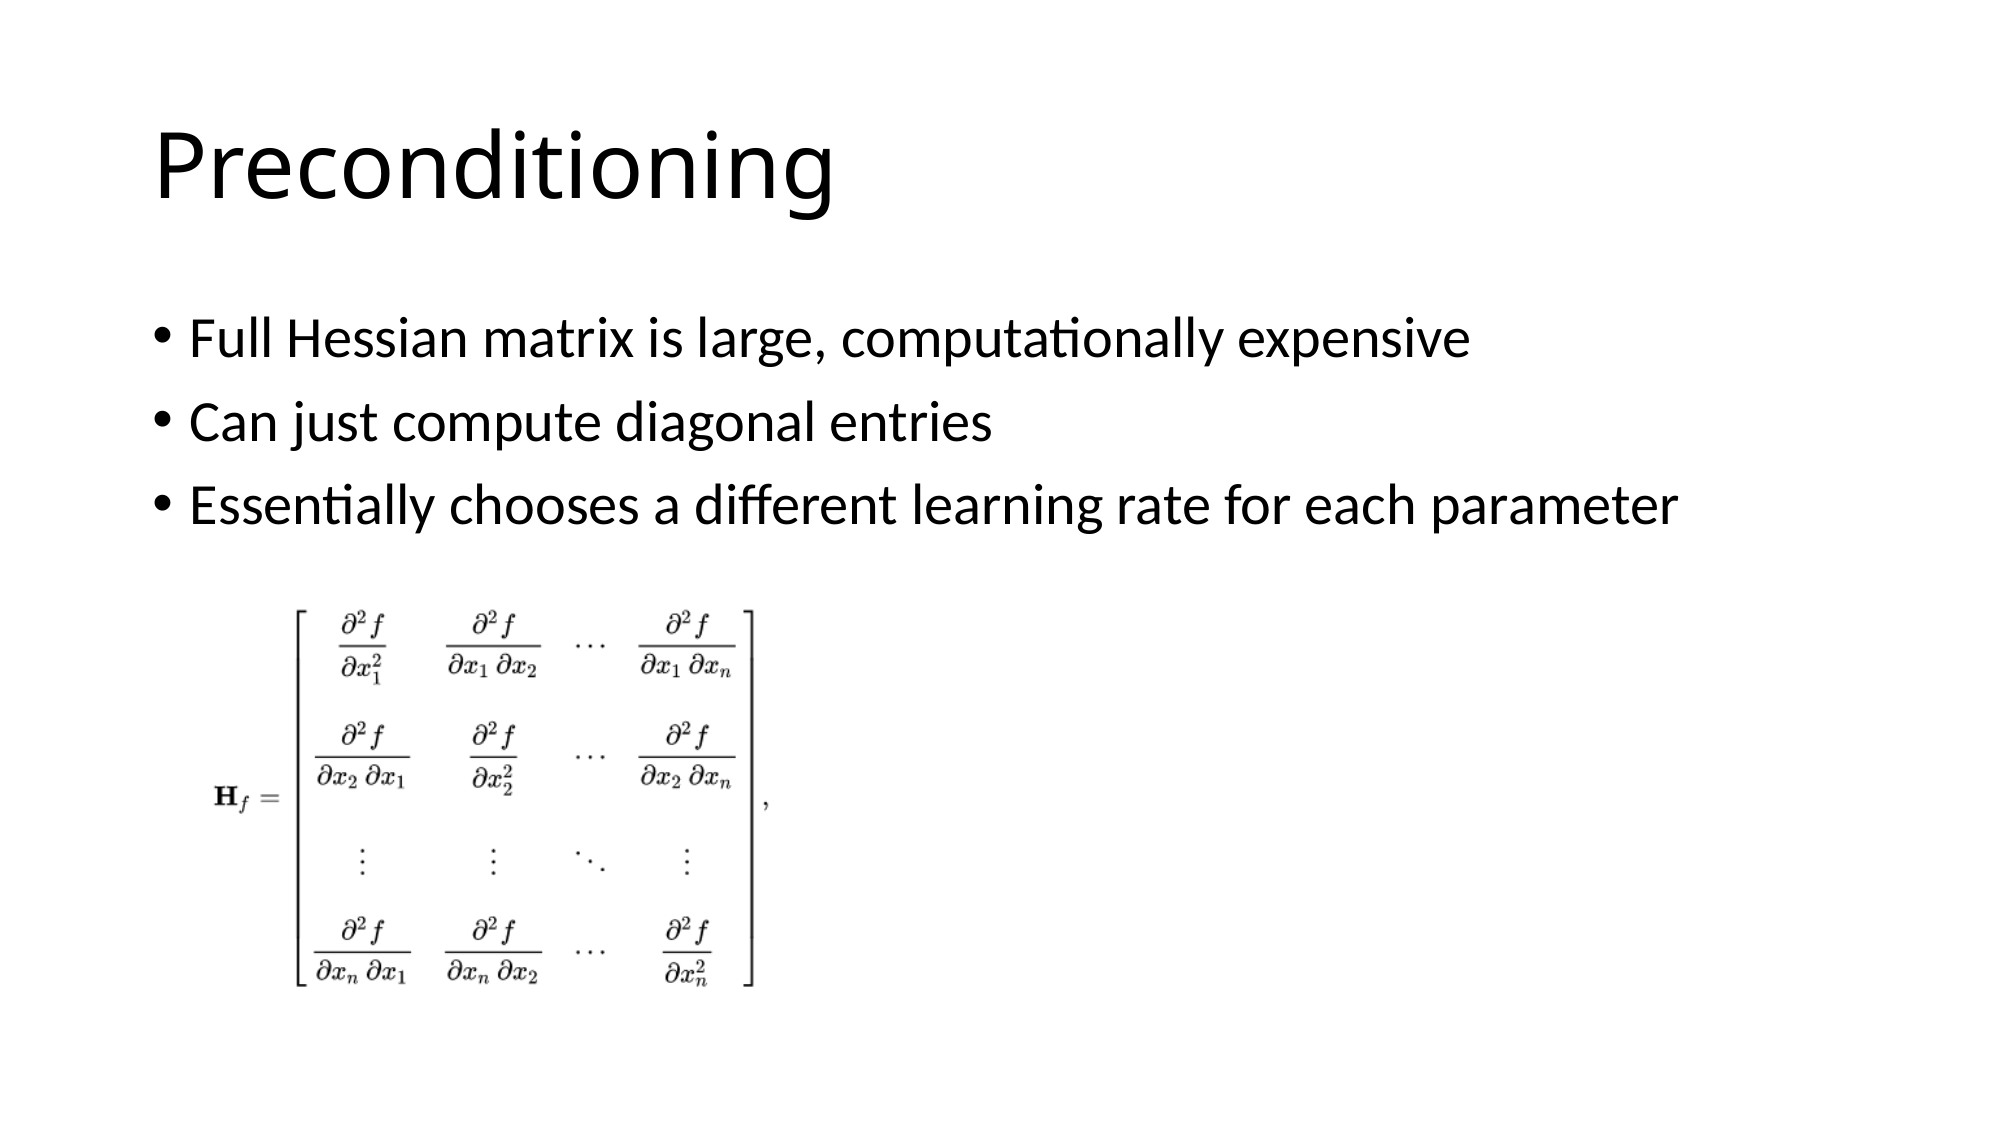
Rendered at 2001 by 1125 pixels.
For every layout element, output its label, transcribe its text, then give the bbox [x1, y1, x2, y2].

picture [179, 589, 793, 996]
list Full Hessian matrix is large, computationally expensive Can just compute diagonal entries Essentially chooses a different learning rate for each parameter [137, 299, 1863, 1014]
title Preconditioning [137, 59, 1863, 278]
